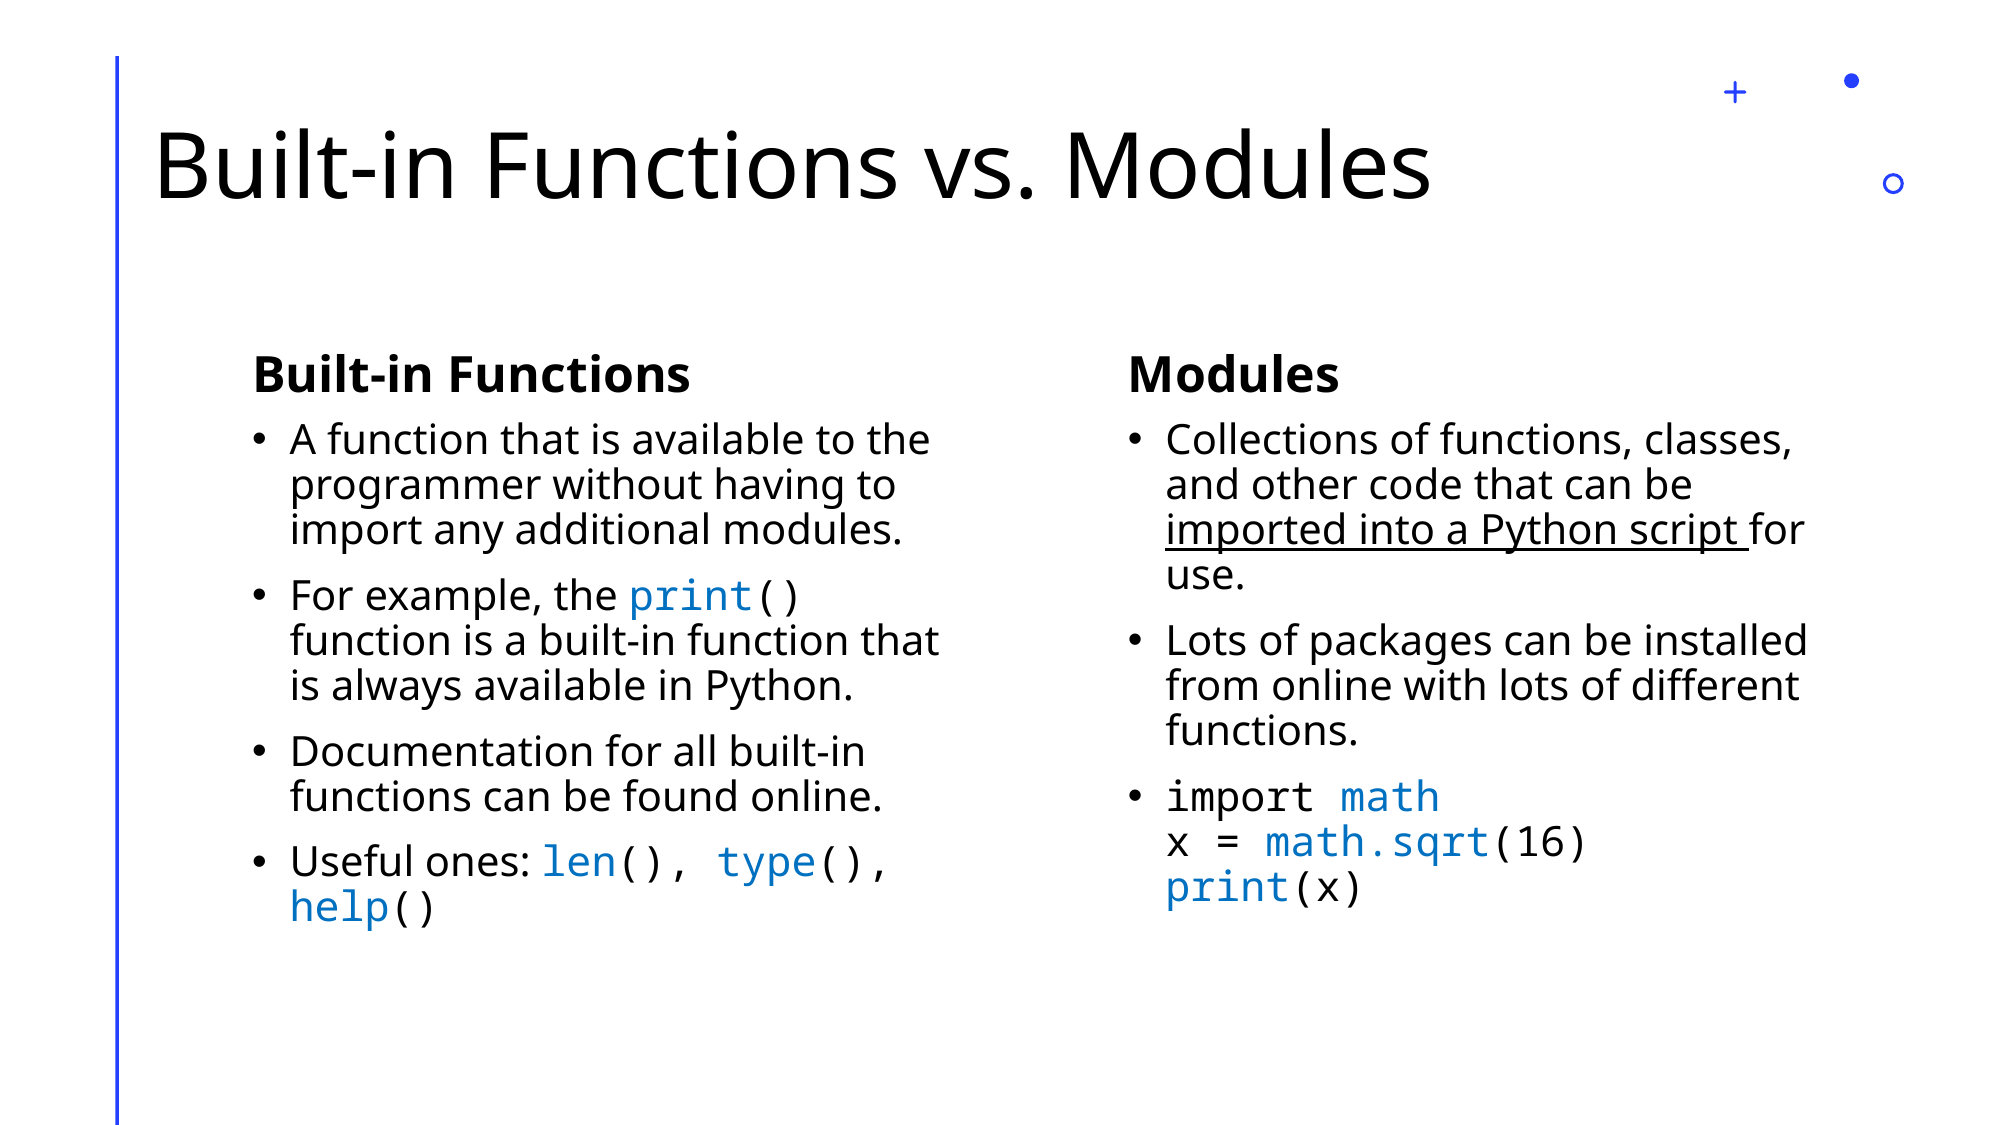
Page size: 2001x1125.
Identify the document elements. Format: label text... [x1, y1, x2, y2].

title Built-in Functions vs. Modules [137, 59, 1863, 278]
list A function that is available to the programmer without having to import any additional modules. For example, the print() function is a built-in function that is always available in Python. Documentation for all built-in functions can be found online. Useful ones: len(), type(), help() [236, 410, 984, 1016]
list Modules [1113, 275, 1860, 410]
list Collections of functions, classes, and other code that can be imported into a Python script for use. Lots of packages can be installed from online with lots of different functions. import math x = math.sqrt(16) print(x) [1113, 410, 1860, 1016]
list Built-in Functions [236, 275, 984, 410]
